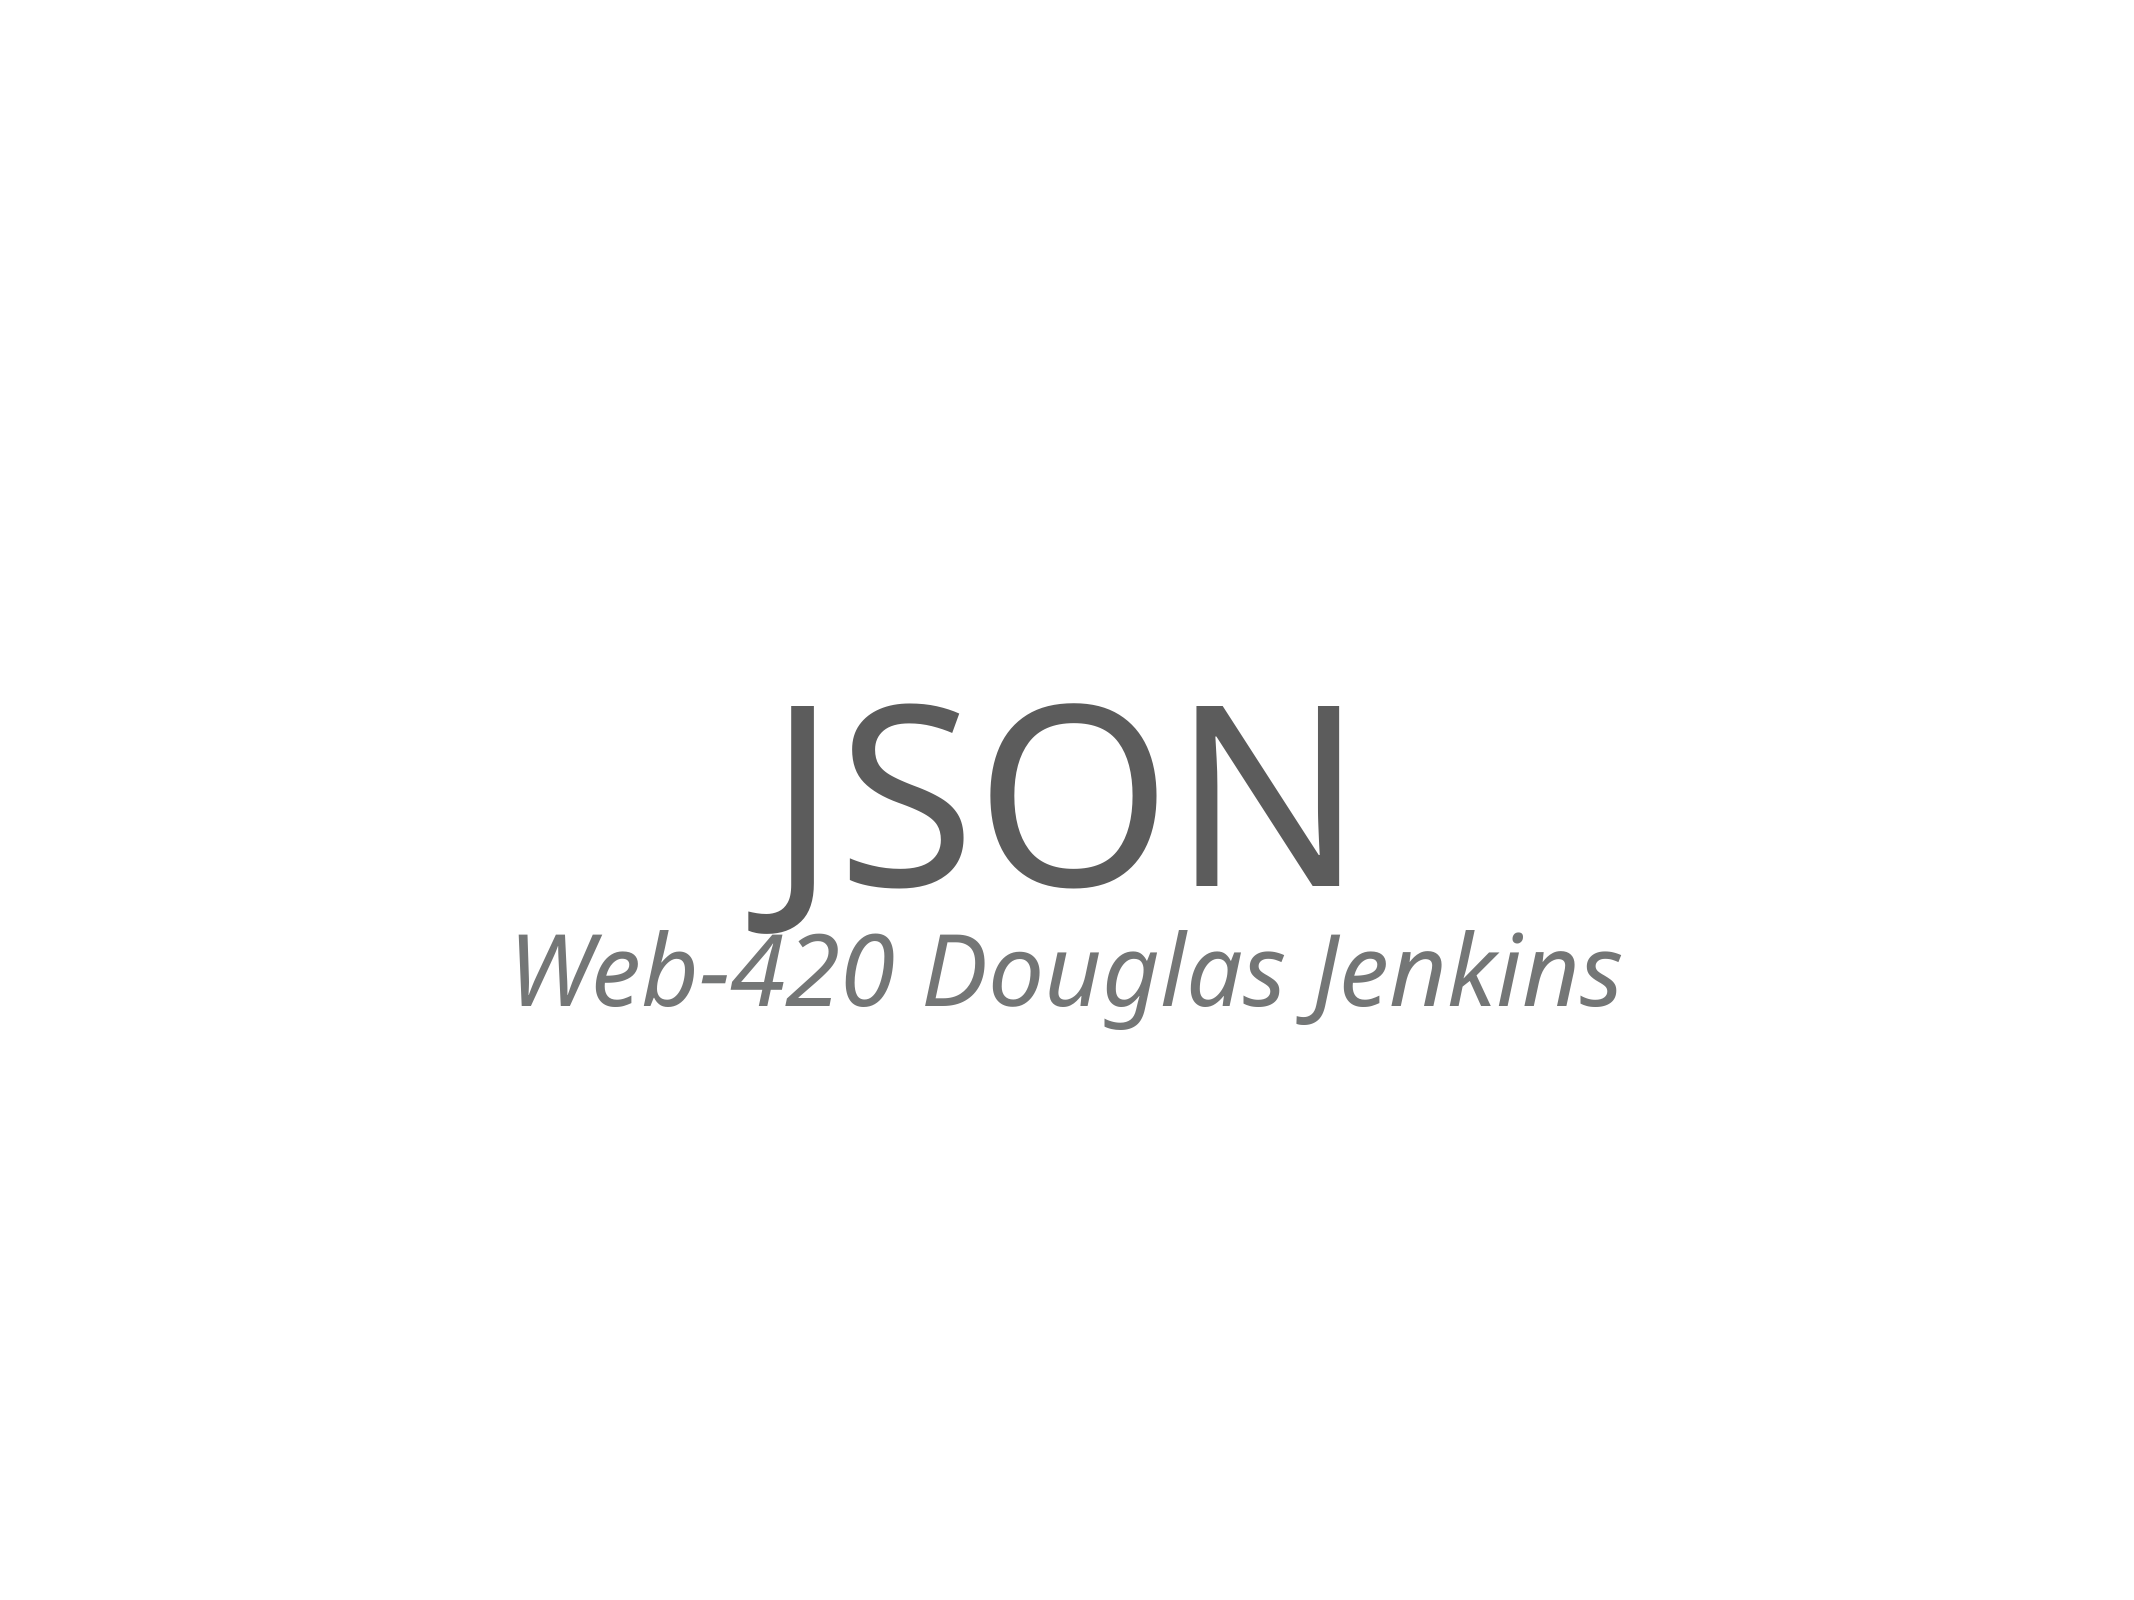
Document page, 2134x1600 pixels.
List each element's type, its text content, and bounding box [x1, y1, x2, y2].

title Json [93, 93, 2041, 930]
subtitle Web-420 Douglas Jenkins [93, 930, 2041, 1468]
